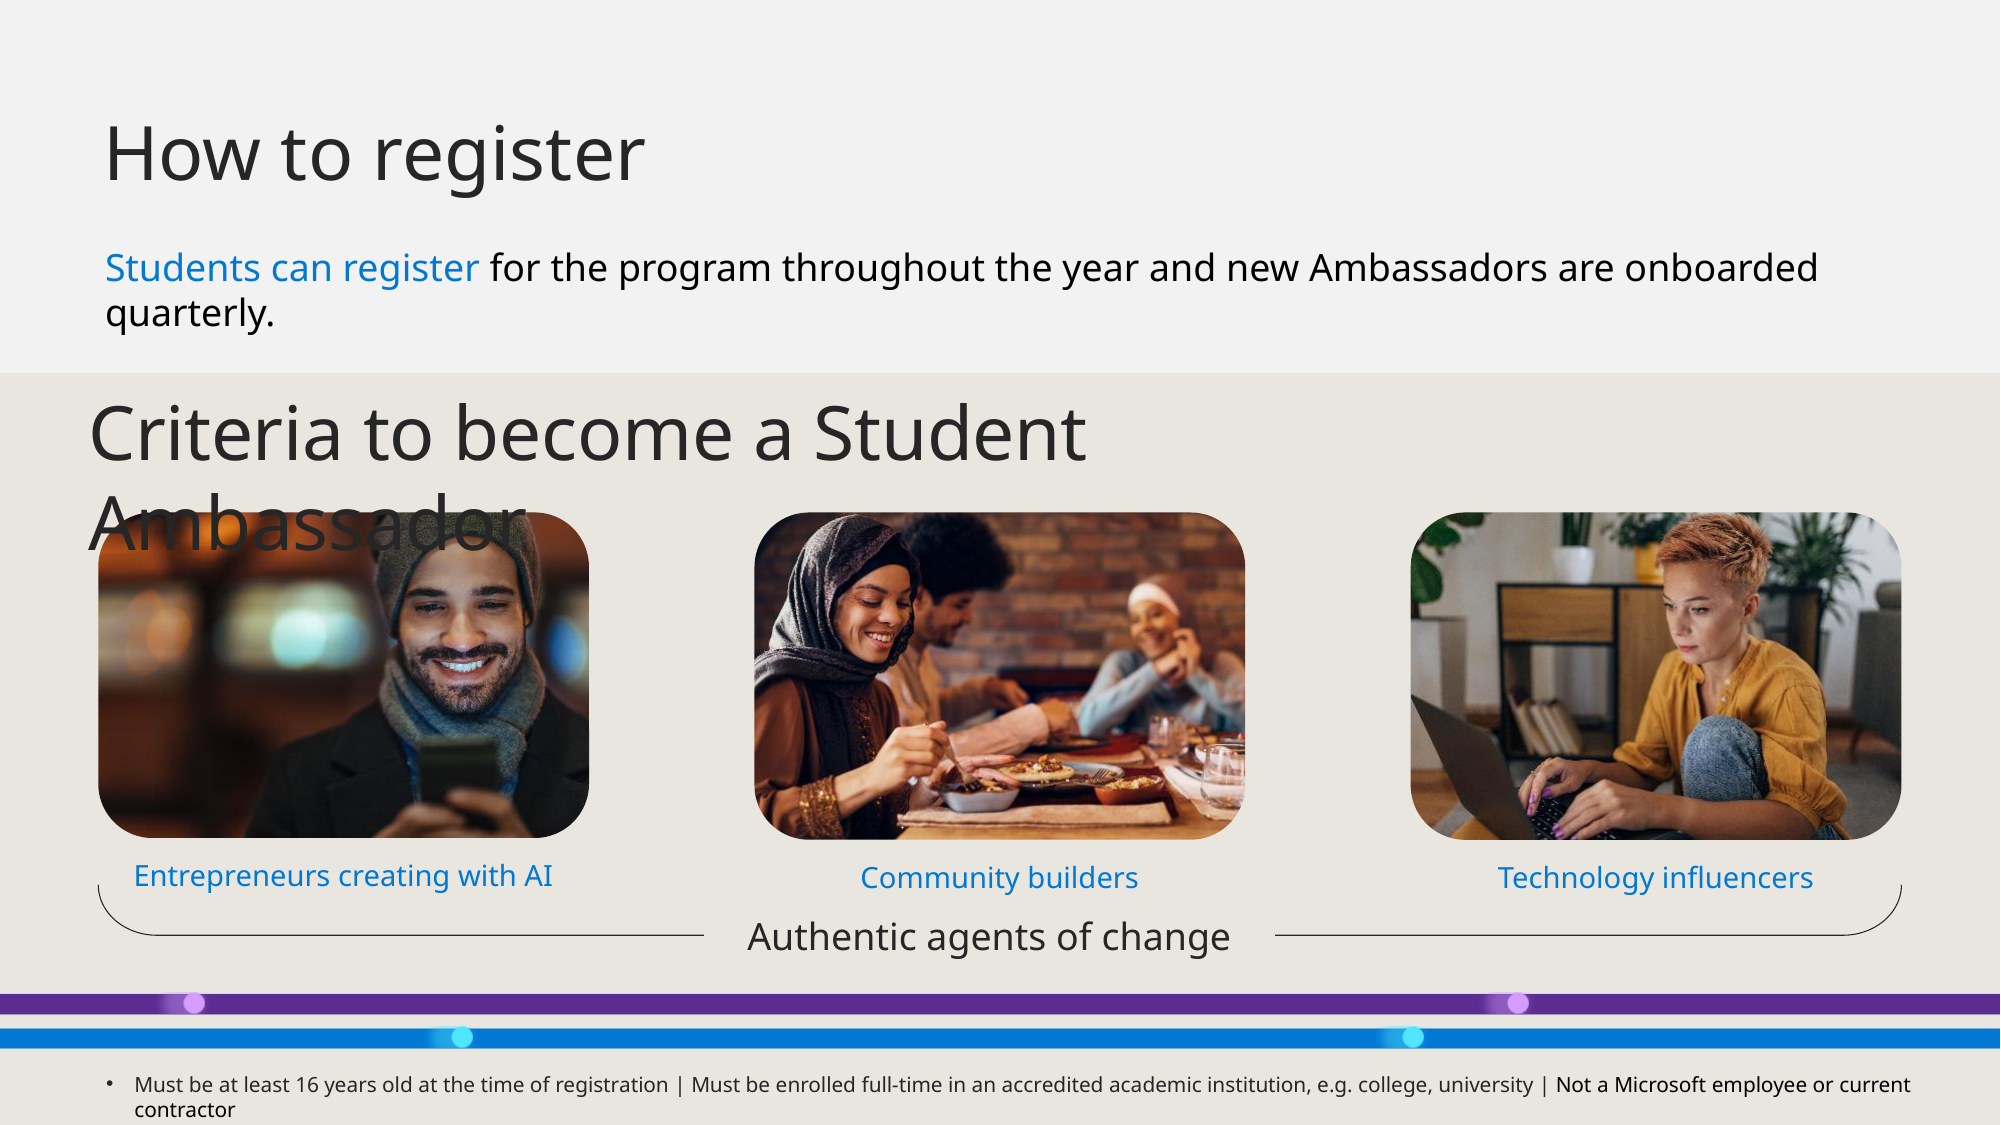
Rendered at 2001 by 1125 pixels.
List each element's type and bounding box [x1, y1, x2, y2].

picture [0, 0, 2000, 1125]
text_box [147, 992, 1542, 1014]
text_box [415, 1026, 1437, 1048]
